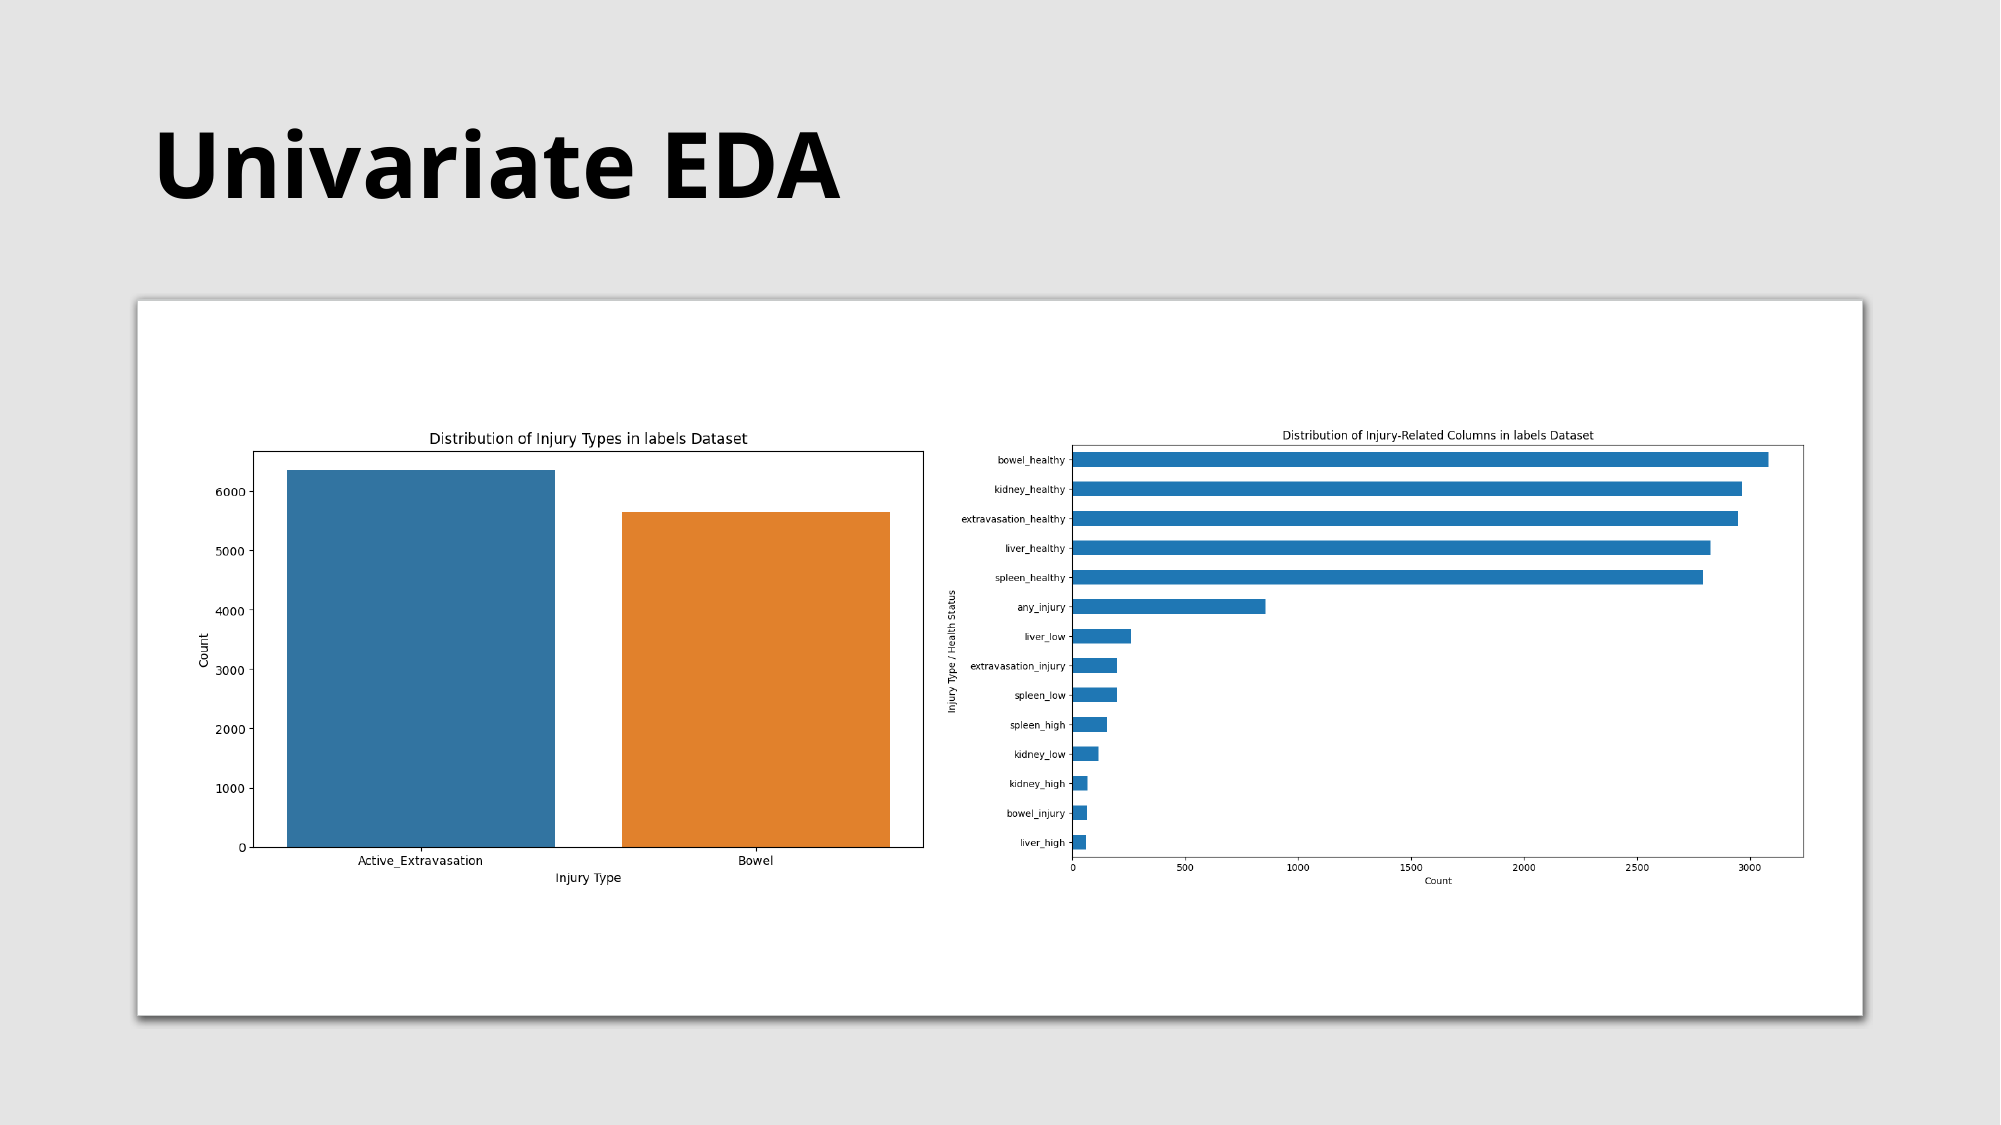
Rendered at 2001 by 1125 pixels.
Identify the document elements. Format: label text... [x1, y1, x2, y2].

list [189, 423, 931, 892]
title Univariate EDA [137, 59, 1863, 278]
text_box [0, 0, 2000, 1125]
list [941, 423, 1810, 892]
text_box [136, 299, 1863, 1017]
